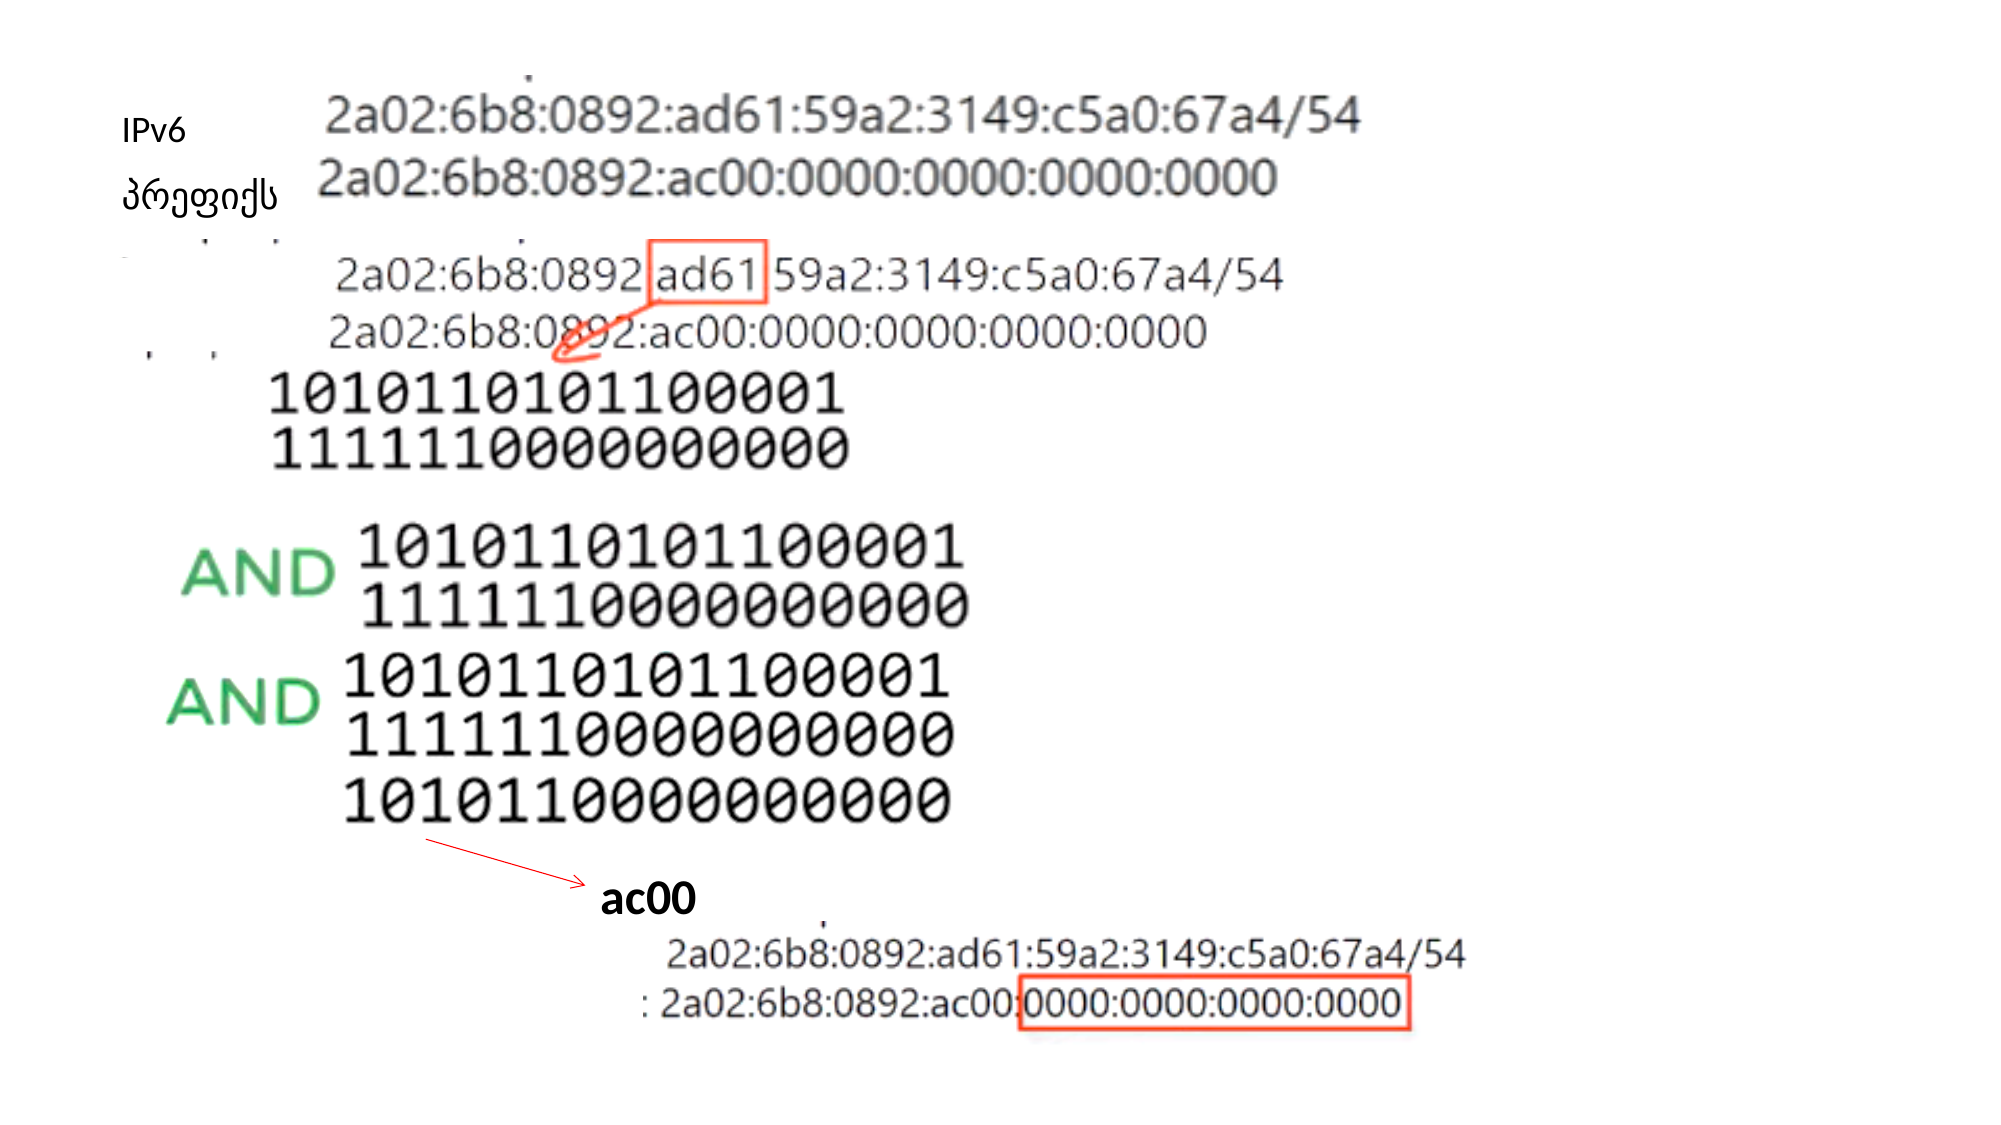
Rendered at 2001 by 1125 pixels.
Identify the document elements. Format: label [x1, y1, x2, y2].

text_box [106, 74, 1544, 1072]
